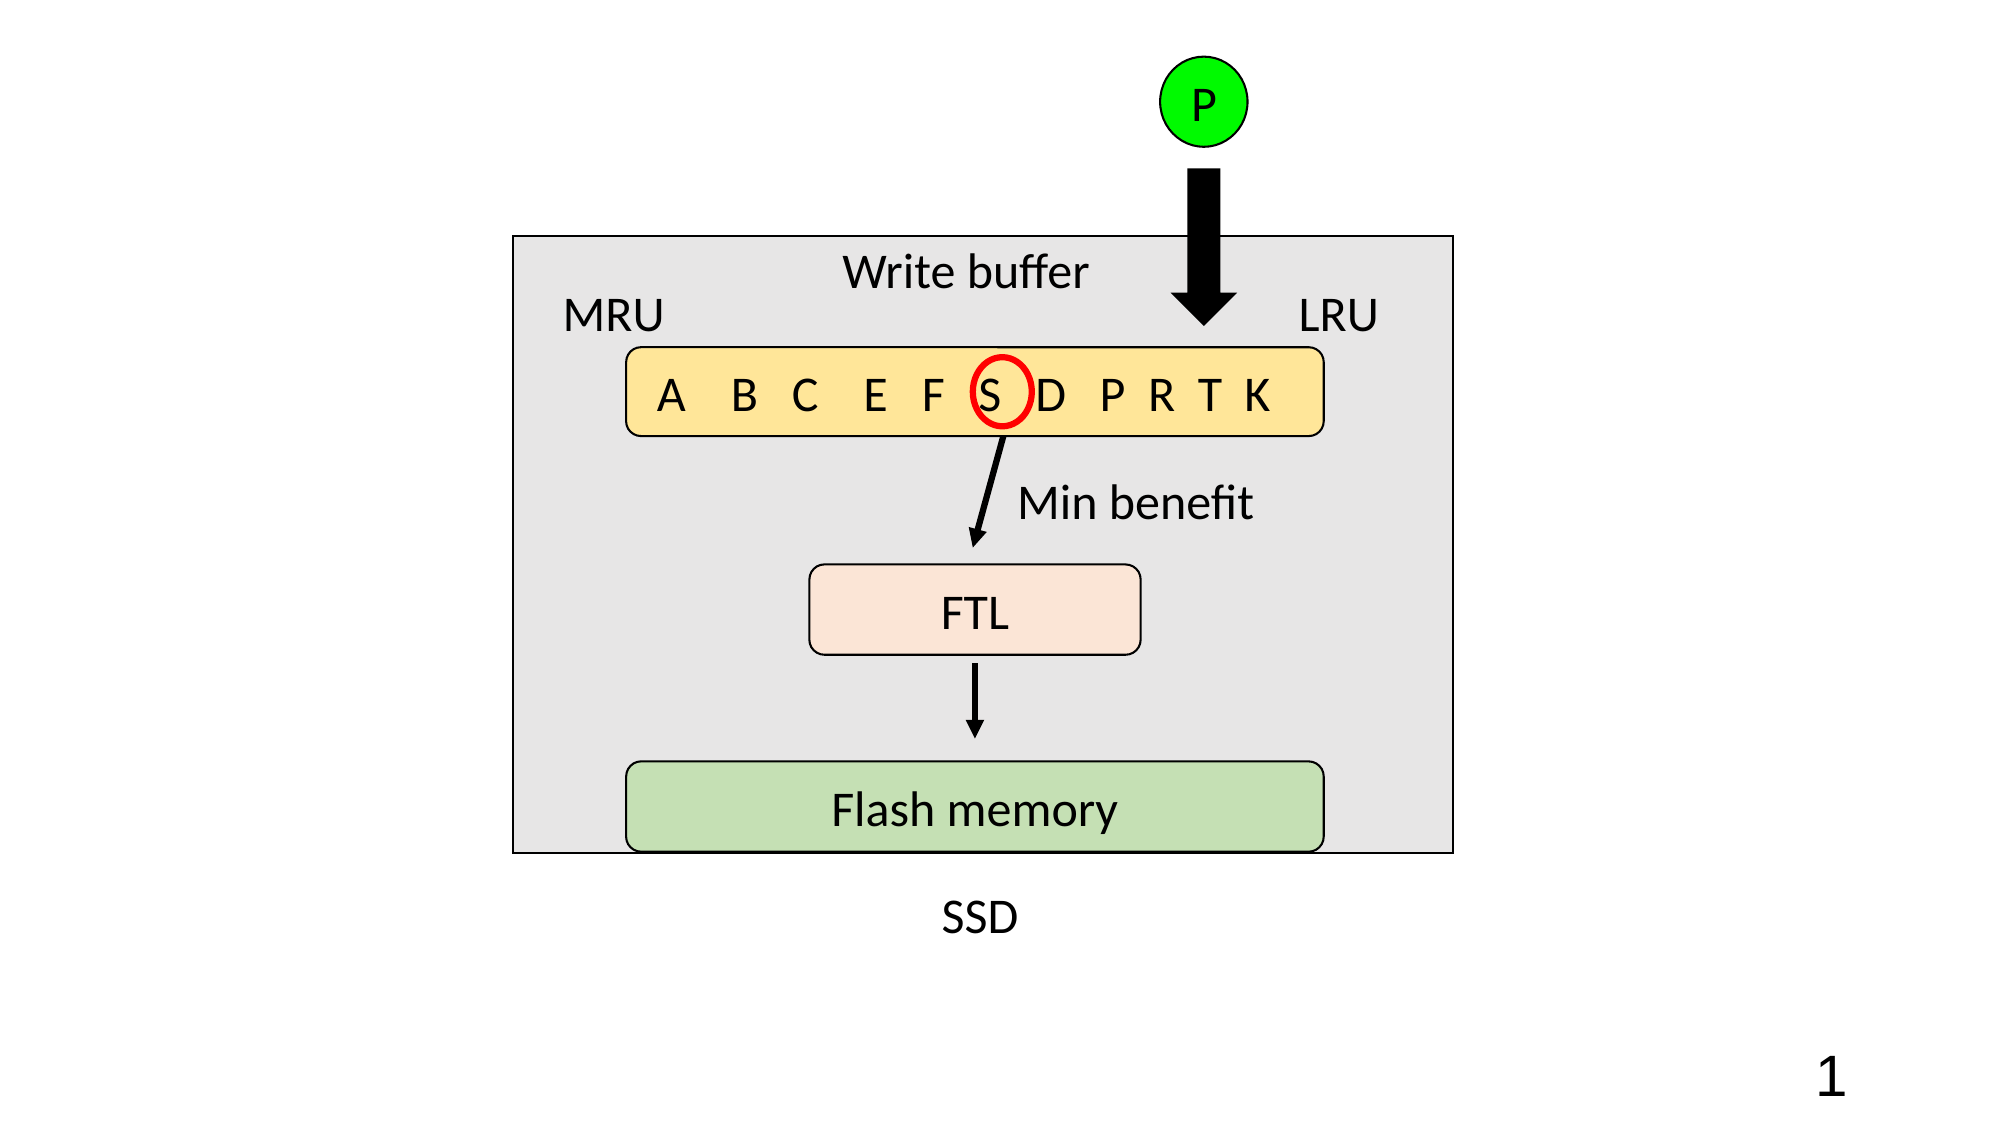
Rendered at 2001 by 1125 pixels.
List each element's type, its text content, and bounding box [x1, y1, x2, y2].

text_box Min benefit [1004, 461, 1284, 537]
text_box SSD [926, 876, 1058, 951]
slide_number 1 [1412, 1042, 1863, 1103]
text_box [1170, 168, 1238, 327]
text_box Flash memory [625, 760, 1325, 853]
text_box LRU [1283, 273, 1417, 349]
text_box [972, 436, 1004, 548]
text_box [512, 235, 1454, 854]
text_box FTL [808, 563, 1142, 656]
text_box Write buffer [827, 230, 1123, 306]
text_box MRU [548, 273, 681, 349]
text_box [971, 356, 1033, 428]
text_box A B C E F S D P R T K [625, 346, 1325, 438]
text_box P [1159, 55, 1249, 148]
